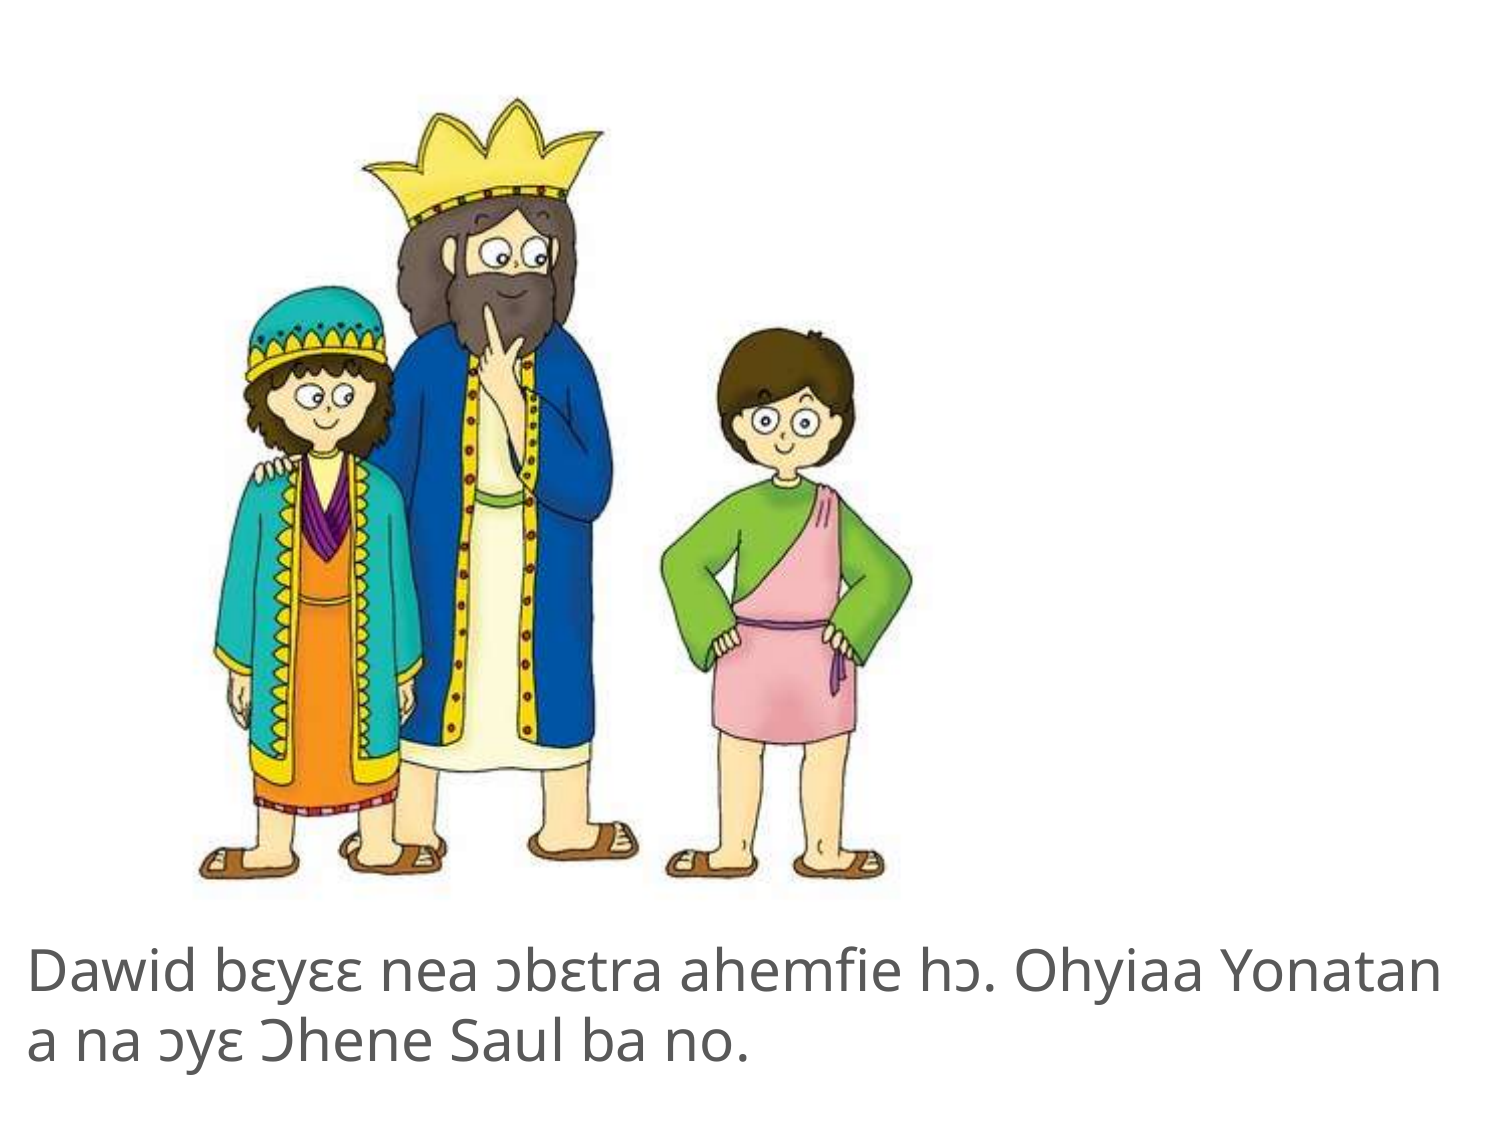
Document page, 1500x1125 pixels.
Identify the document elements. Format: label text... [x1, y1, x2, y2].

picture [97, 0, 1403, 926]
text_box Dawid bɛyɛɛ nea ɔbɛtra ahemfie hɔ. Ohyiaa Yonatan a na ɔyɛ Ɔhene Saul ba no. [11, 925, 1483, 1081]
